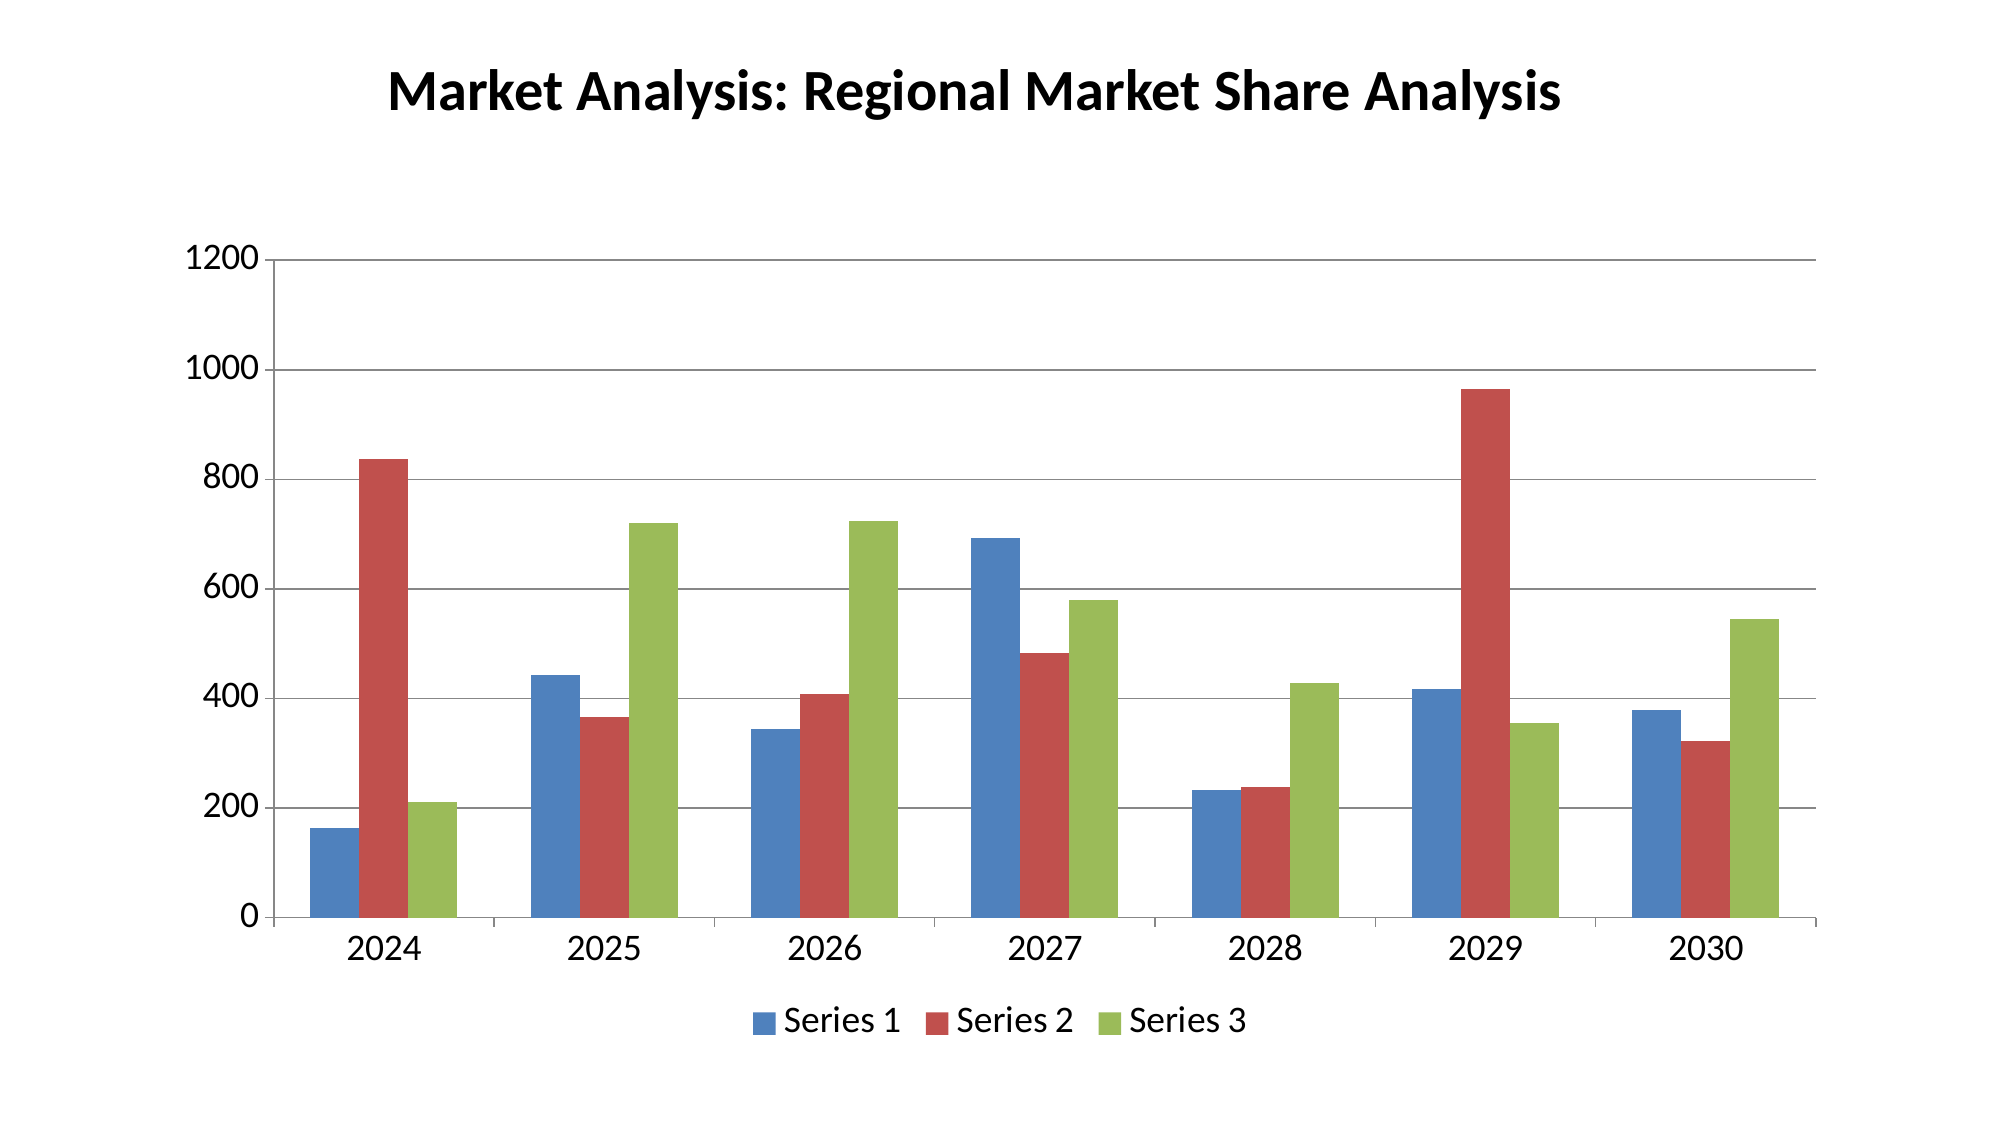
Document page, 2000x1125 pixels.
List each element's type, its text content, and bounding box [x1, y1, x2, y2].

text_box Market Analysis: Regional Market Share Analysis [372, 45, 1578, 130]
chart [149, 224, 1851, 1051]
